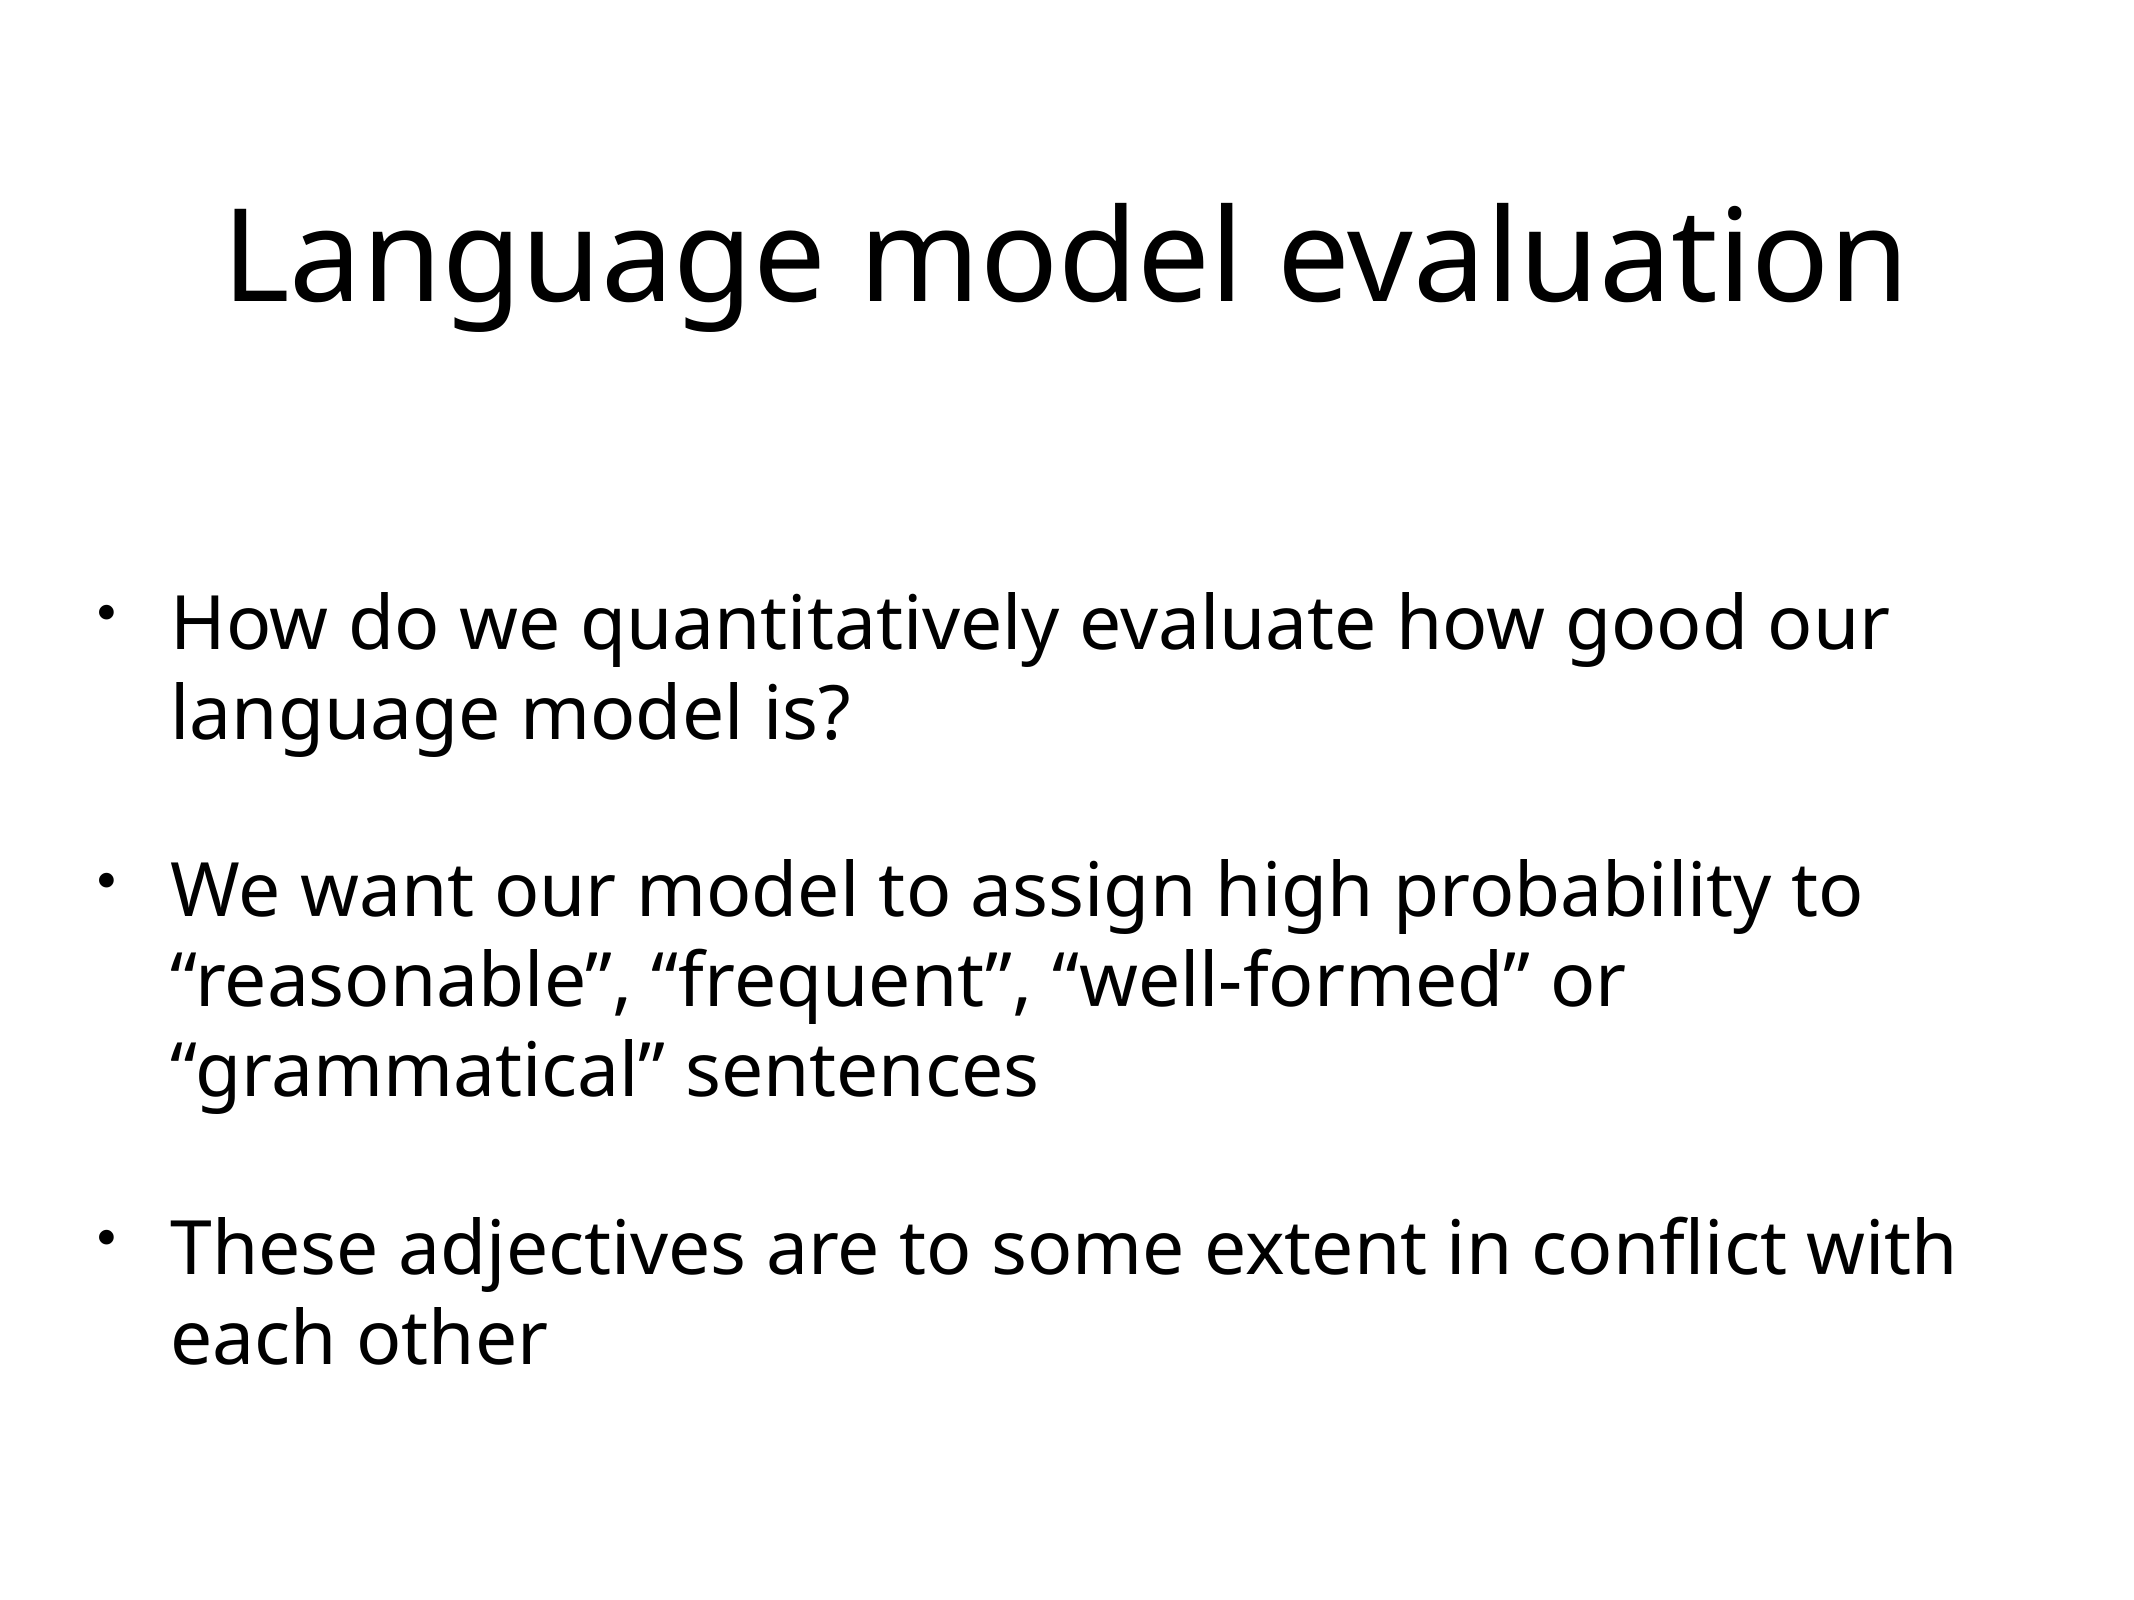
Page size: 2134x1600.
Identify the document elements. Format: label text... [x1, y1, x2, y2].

list How do we quantitatively evaluate how good our language model is? We want our model to assign high probability to “reasonable”, “frequent”, “well-formed” or “grammatical” sentences These adjectives are to some extent in conflict with each other [88, 409, 2045, 1544]
text_box Language model evaluation [134, 164, 1999, 336]
